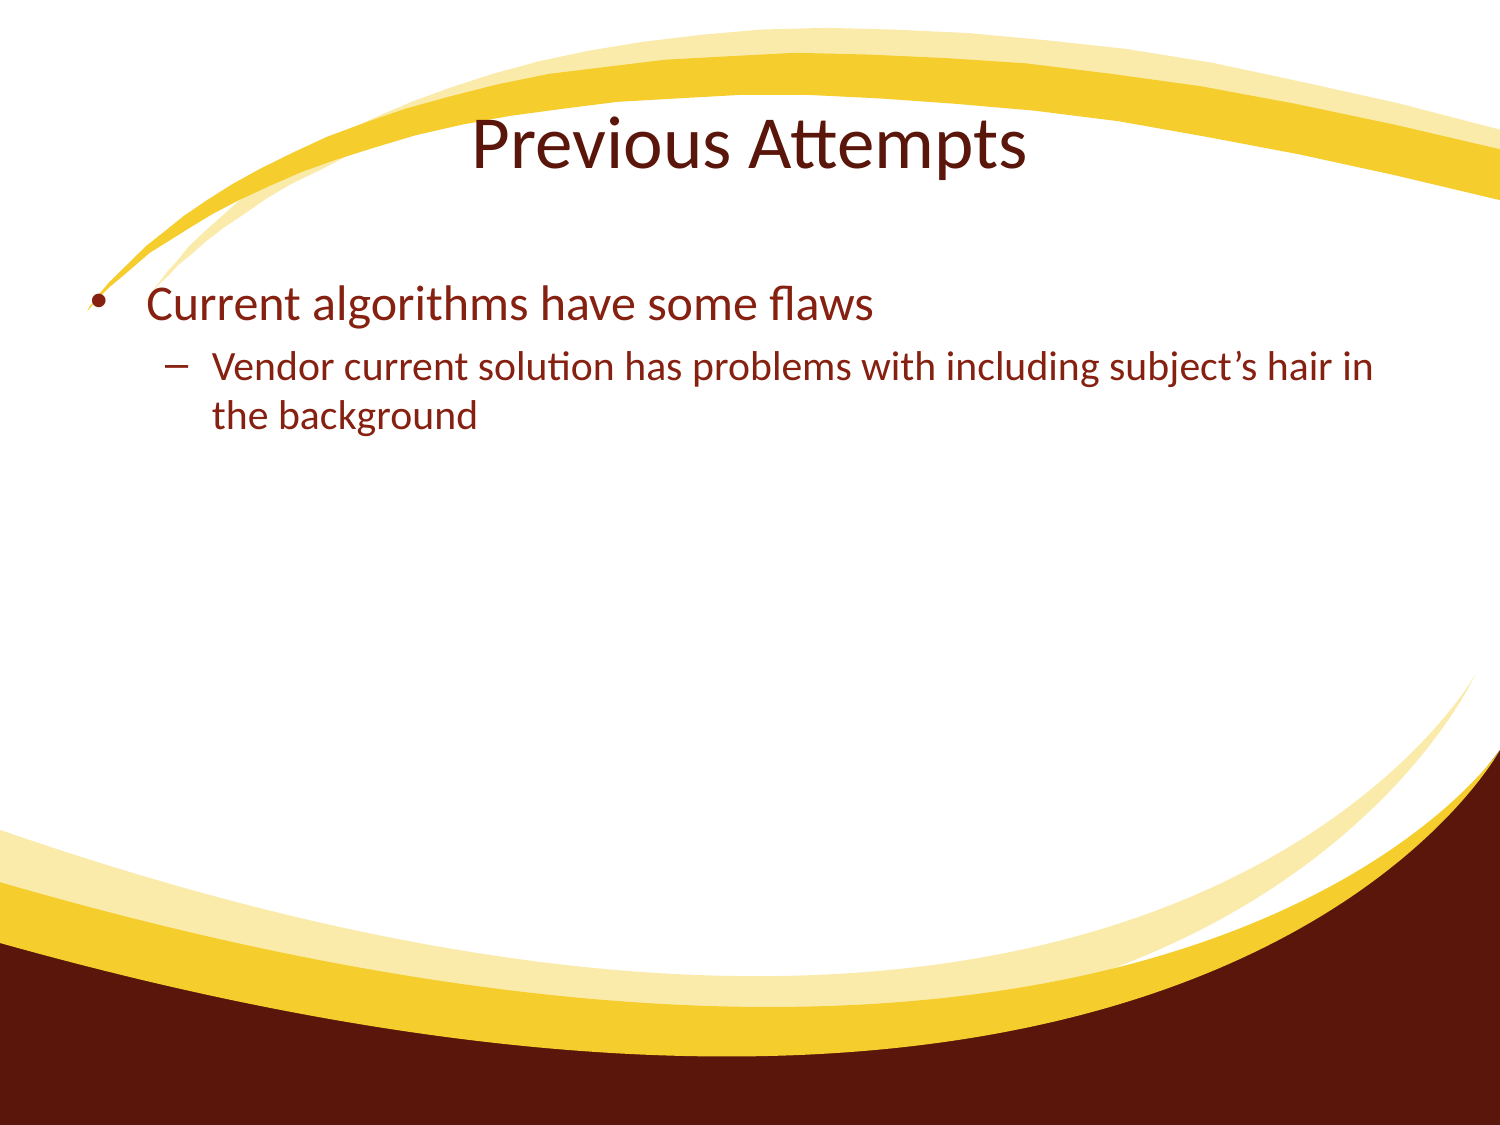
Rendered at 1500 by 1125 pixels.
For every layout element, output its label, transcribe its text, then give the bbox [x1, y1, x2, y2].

list Current algorithms have some flaws Vendor current solution has problems with including subject’s hair in the background [75, 262, 1425, 1005]
title Previous Attempts [75, 45, 1425, 233]
